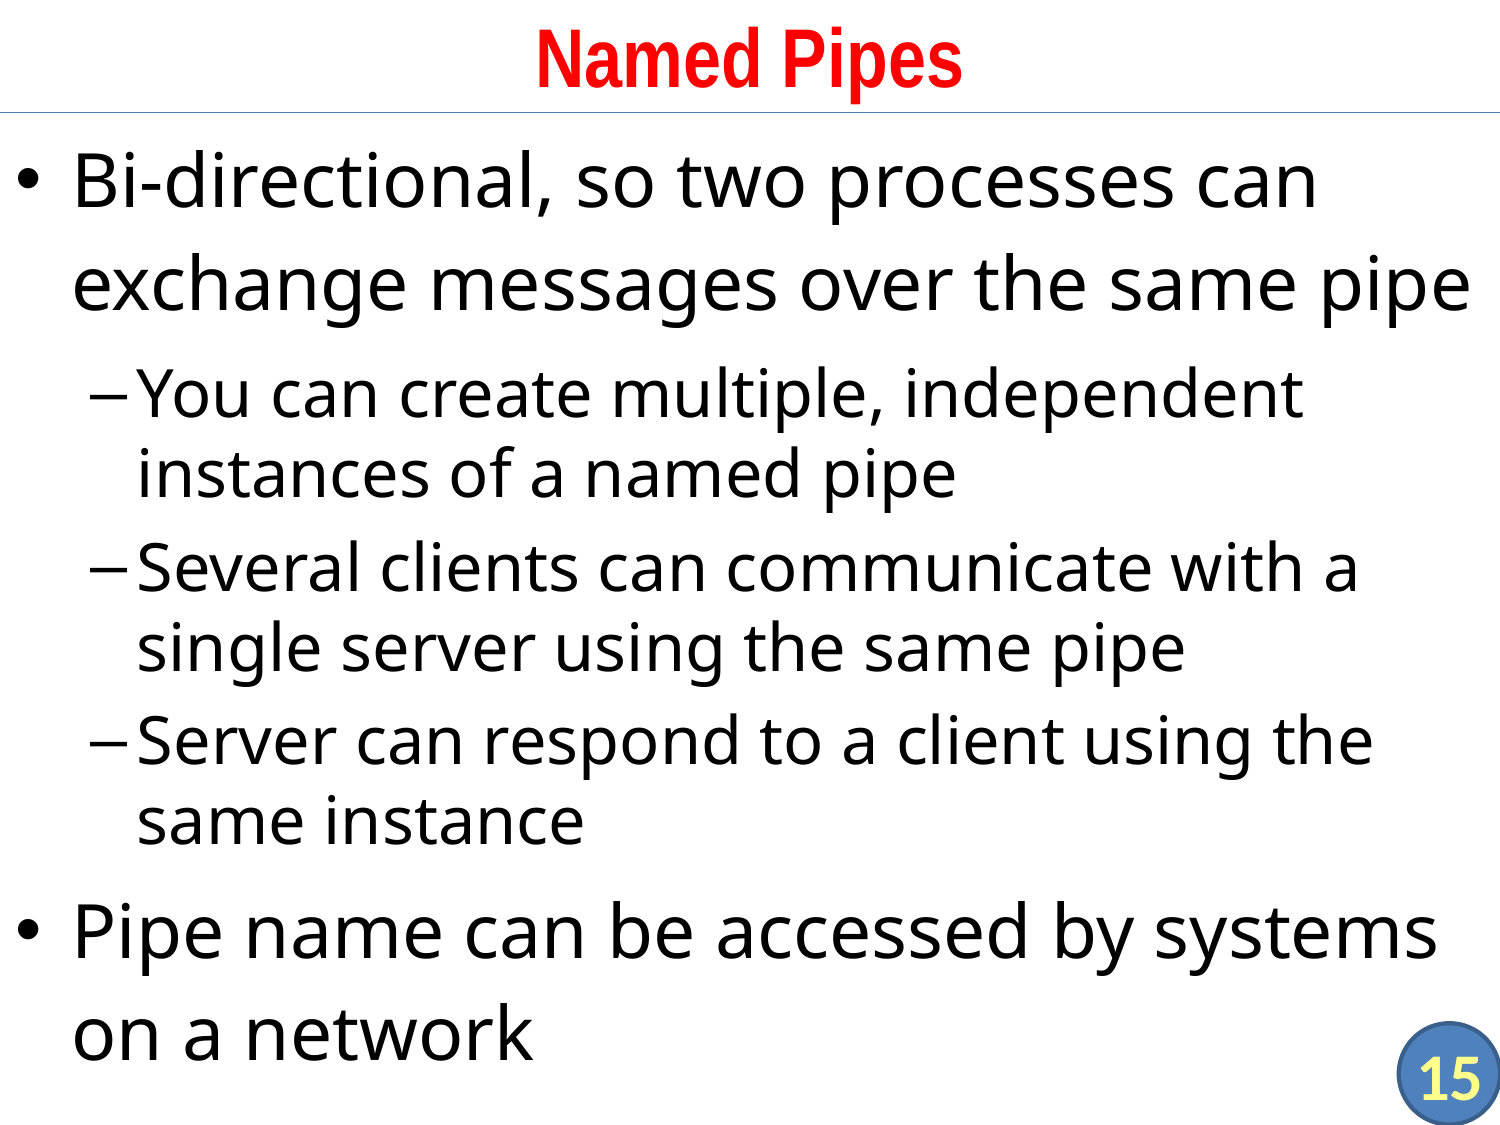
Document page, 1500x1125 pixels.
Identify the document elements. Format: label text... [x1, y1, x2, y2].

list Bi-directional, so two processes can exchange messages over the same pipe You can create multiple, independent instances of a named pipe Several clients can communicate with a single server using the same pipe Server can respond to a client using the same instance Pipe name can be accessed by systems on a network [0, 112, 1500, 1125]
title Named Pipes [0, 0, 1500, 112]
